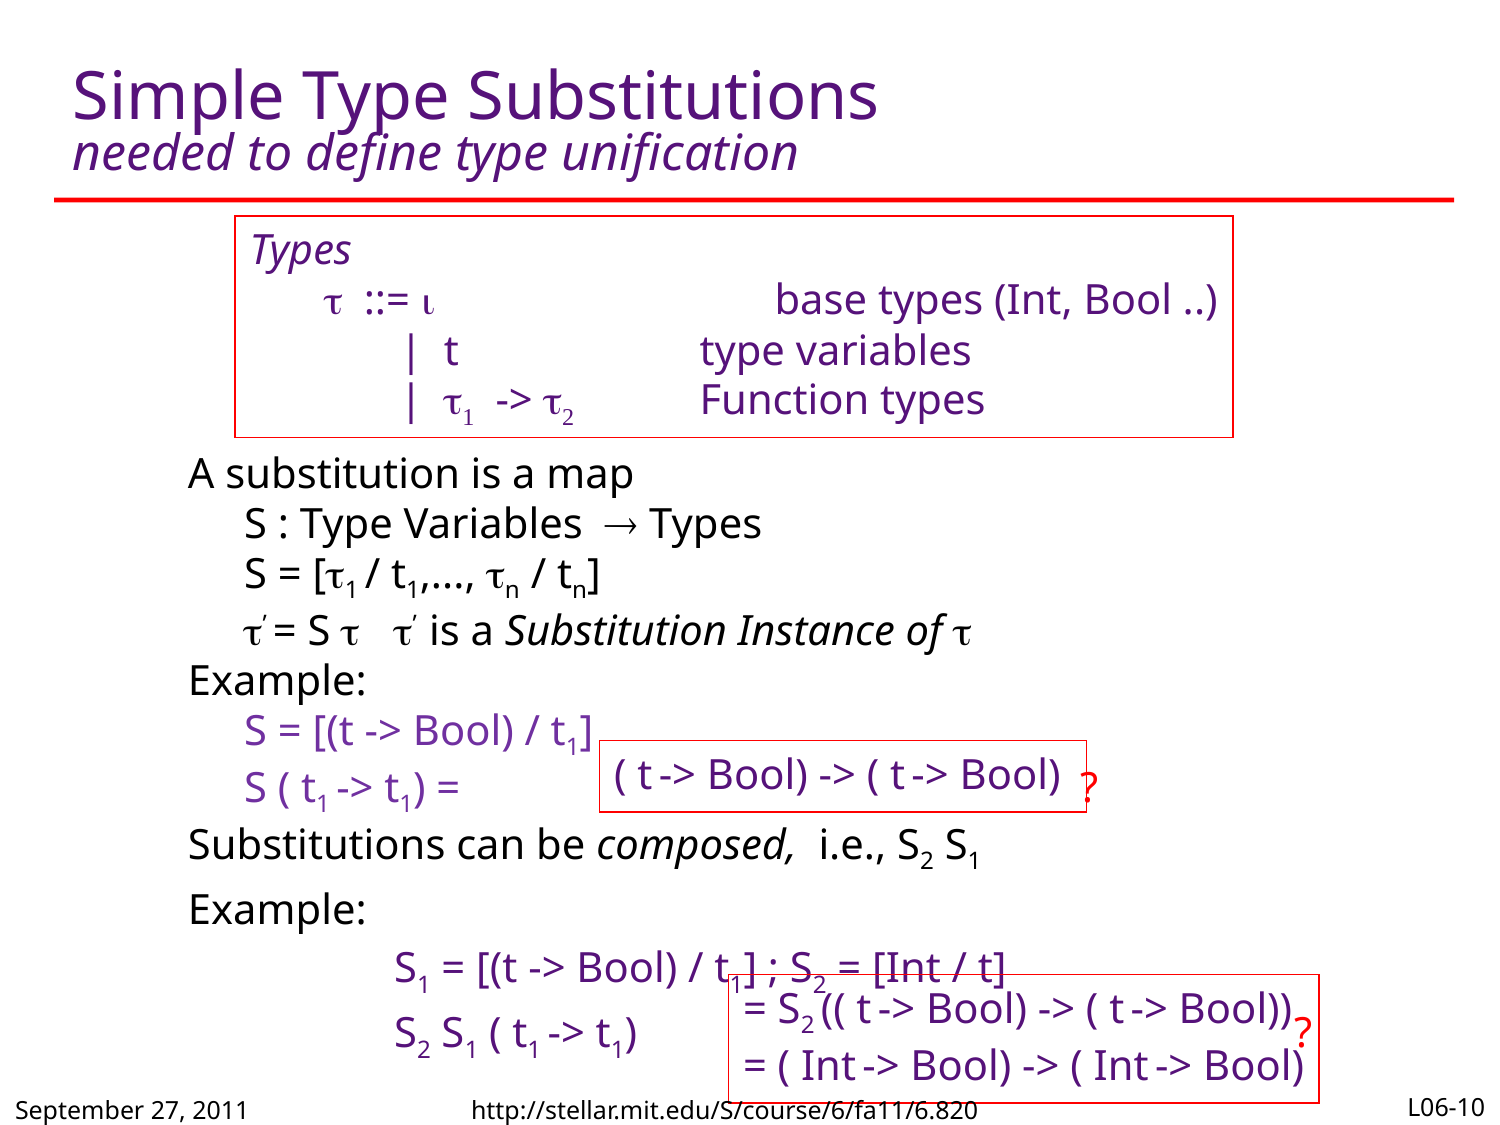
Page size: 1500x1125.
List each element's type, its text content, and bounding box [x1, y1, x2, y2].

text_box Types ::=  base types (Int, Bool ..) | t type variables |  ->  Function types [234, 215, 1233, 438]
list A substitution is a map S : Type Variables  Types S = [1 / t1,..., n / tn] ’ = S  ’ is a Substitution Instance of  Example: S = [(t -> Bool) / t1] S ( t1 -> t1) = ? Substitutions can be composed, i.e., S2 S1 Example: S1 = [(t -> Bool) / t1] ; S2 = [Int / t] S2 S1 ( t1 -> t1) ? [172, 439, 1472, 1099]
title Simple Type Substitutions needed to define type unification [57, 55, 1313, 193]
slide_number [0, 1087, 293, 1125]
text_box = S2 (( t -> Bool) -> ( t -> Bool)) = ( Int -> Bool) -> ( Int -> Bool) [728, 974, 1320, 1103]
text_box ( t -> Bool) -> ( t -> Bool) [599, 740, 1087, 812]
footer http://stellar.mit.edu/S/course/6/fa11/6.820 [424, 1087, 1026, 1125]
